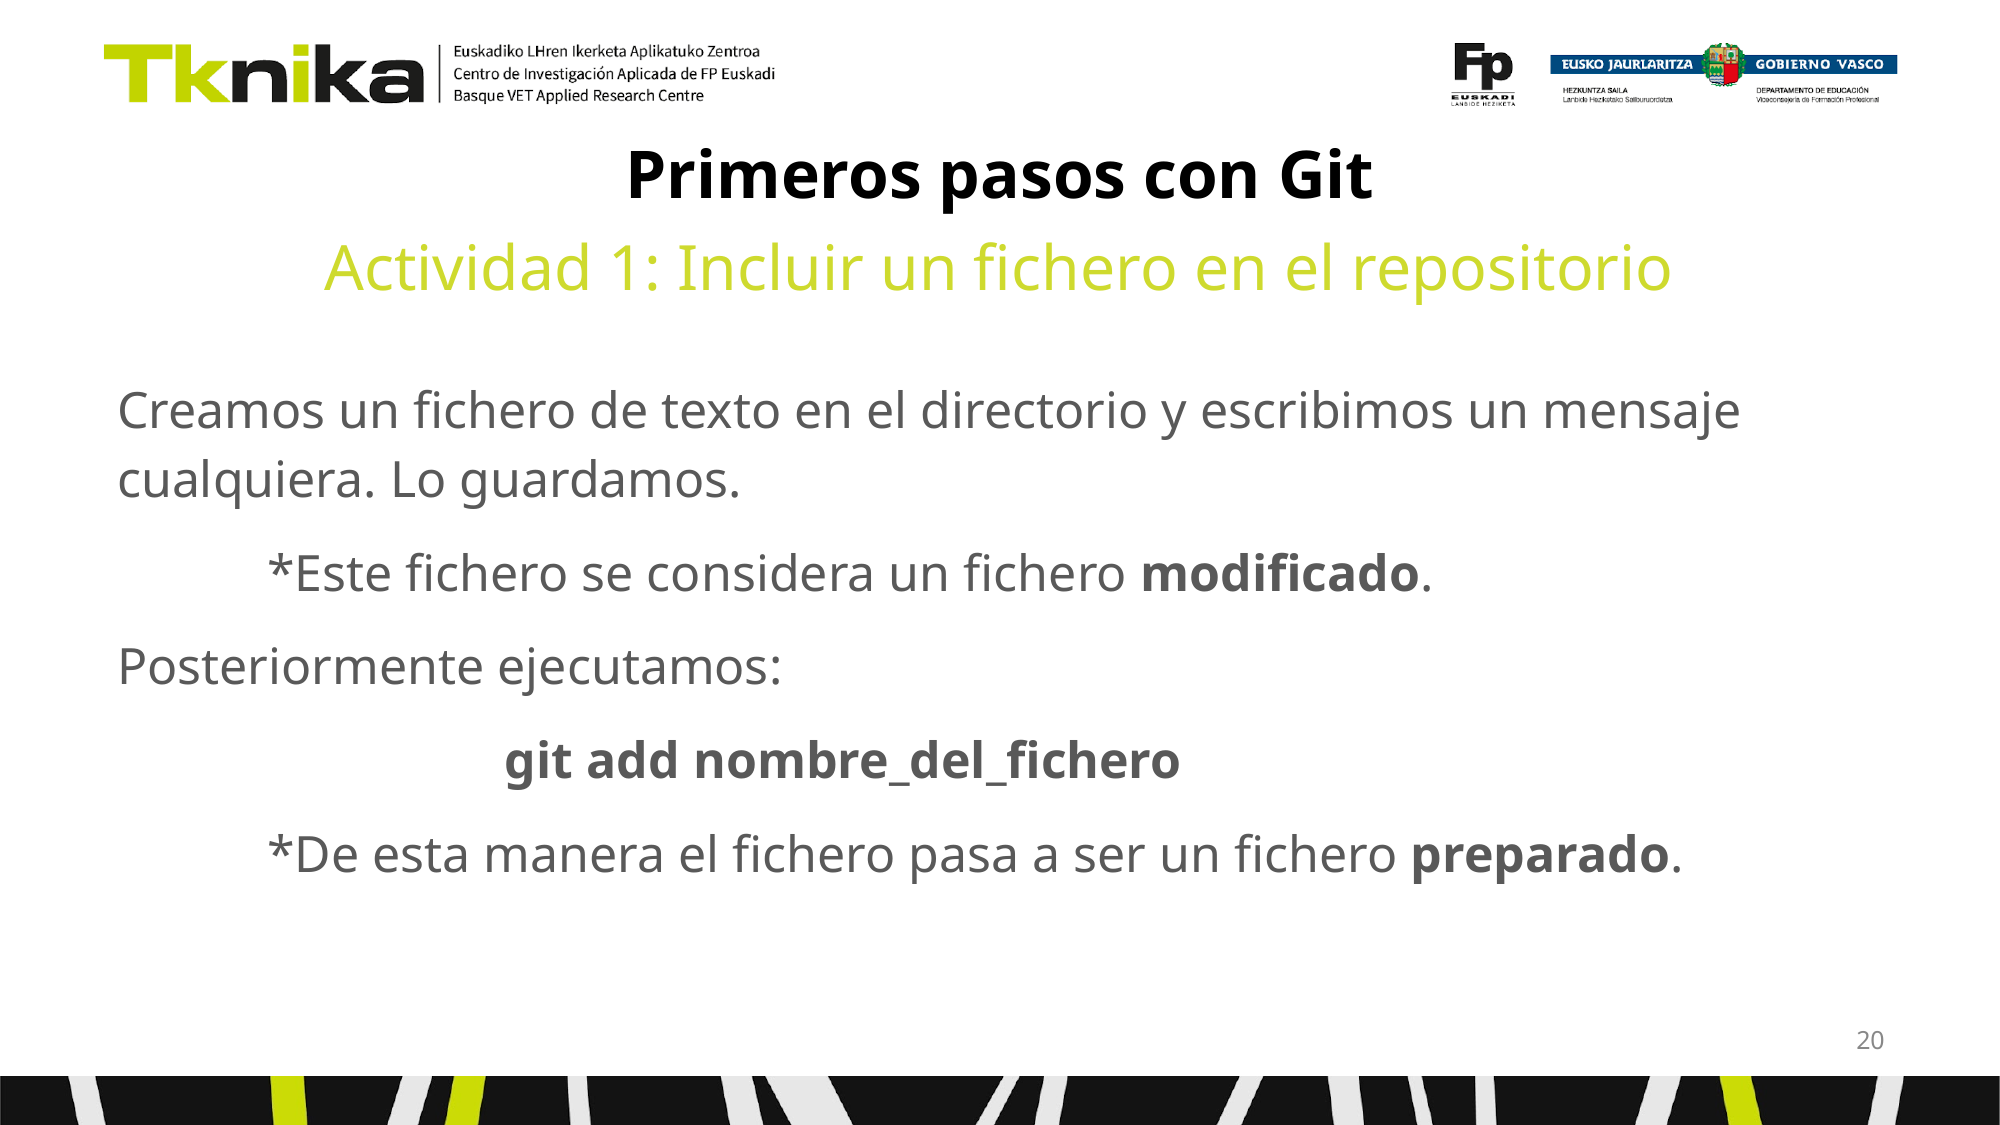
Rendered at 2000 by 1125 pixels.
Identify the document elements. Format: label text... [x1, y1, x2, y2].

title Primeros pasos con Git [99, 125, 1900, 220]
list Actividad 1: Incluir un fichero en el repositorio [102, 219, 1898, 338]
slide_number ‹#› [1433, 1011, 1900, 1072]
list Creamos un fichero de texto en el directorio y escribimos un mensaje cualquiera. Lo guardamos. *Este fichero se considera un fichero modificado. Posteriormente ejecutamos: git add nombre_del_fichero *De esta manera el fichero pasa a ser un fichero preparado. [102, 361, 1898, 988]
picture [102, 42, 1898, 106]
picture [0, 1076, 2000, 1125]
